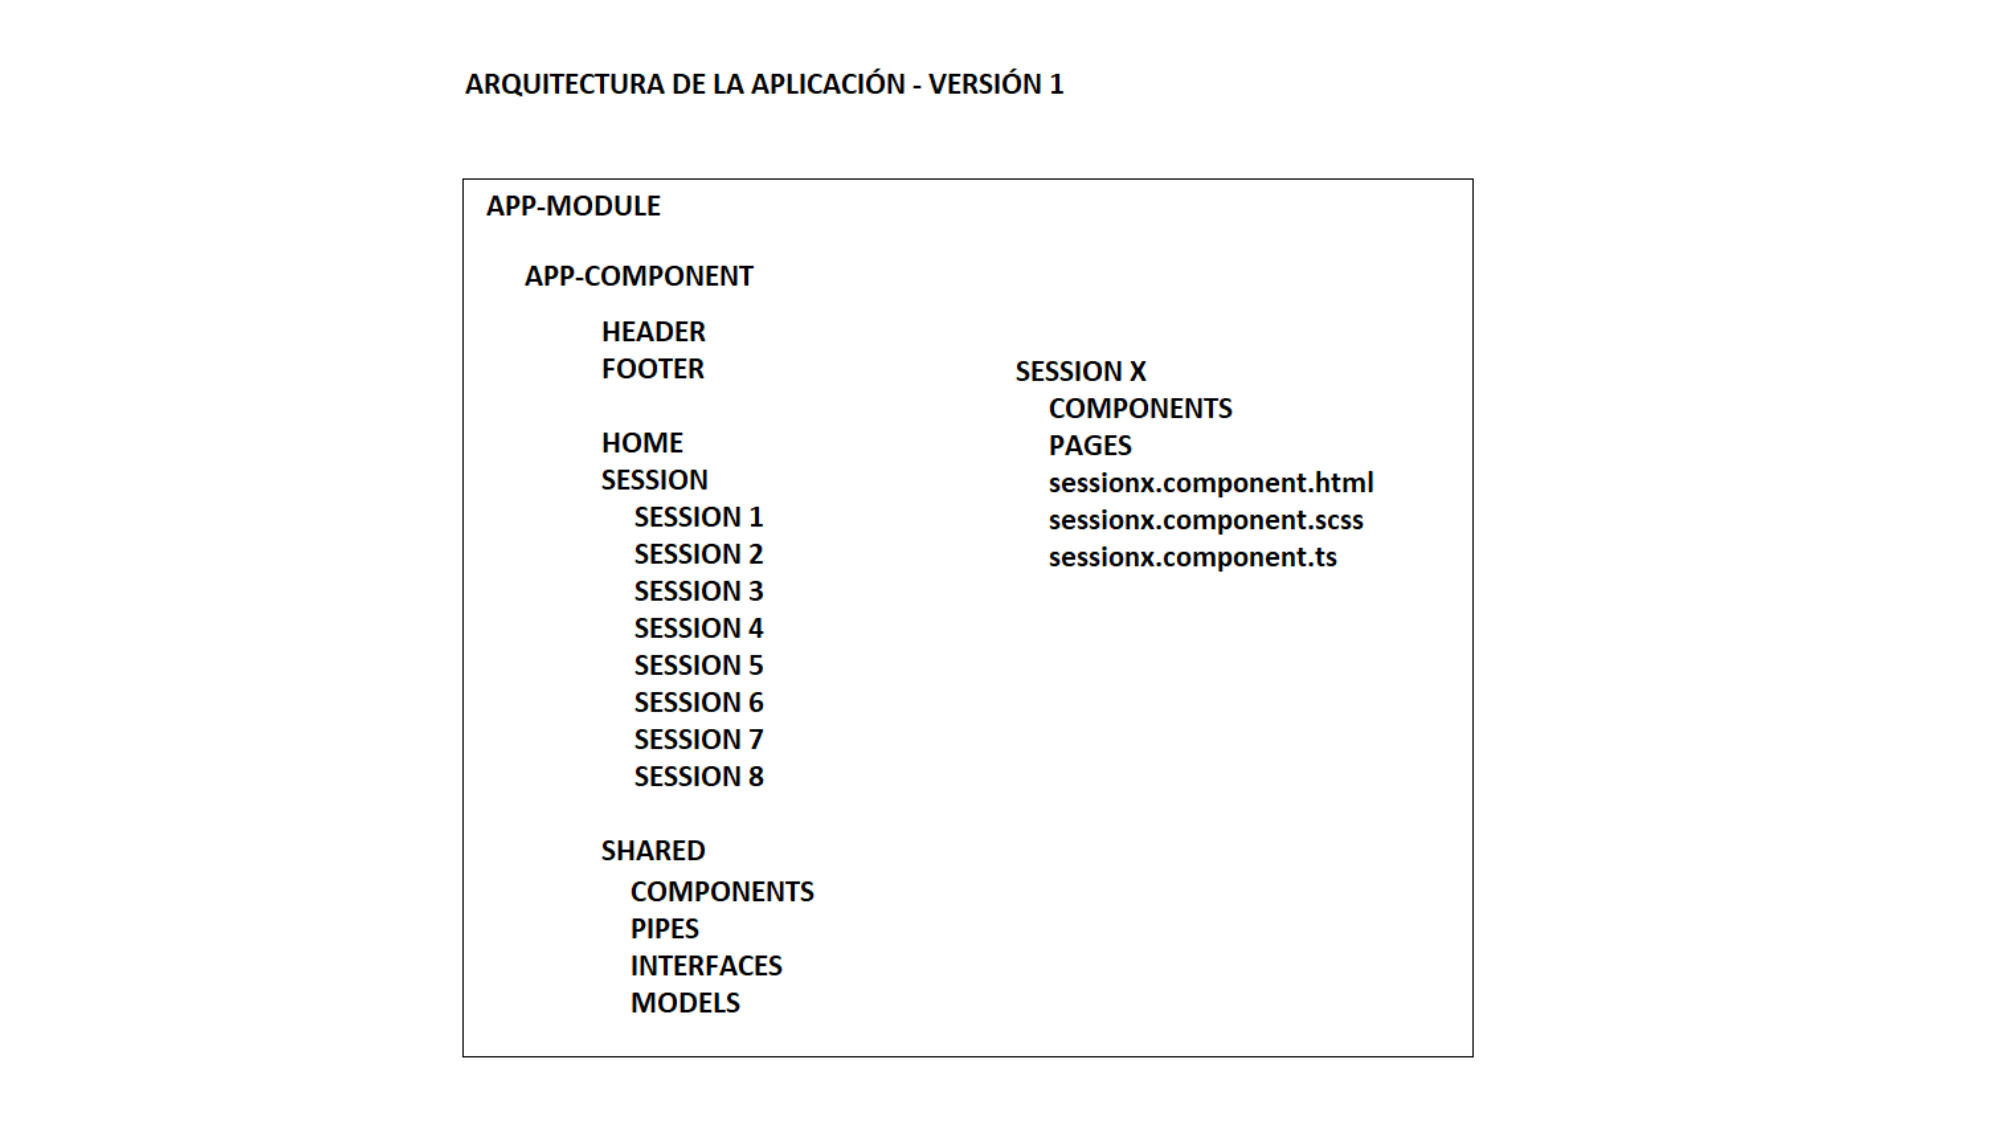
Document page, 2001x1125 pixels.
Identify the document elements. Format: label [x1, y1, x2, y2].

picture [403, 25, 1597, 1100]
